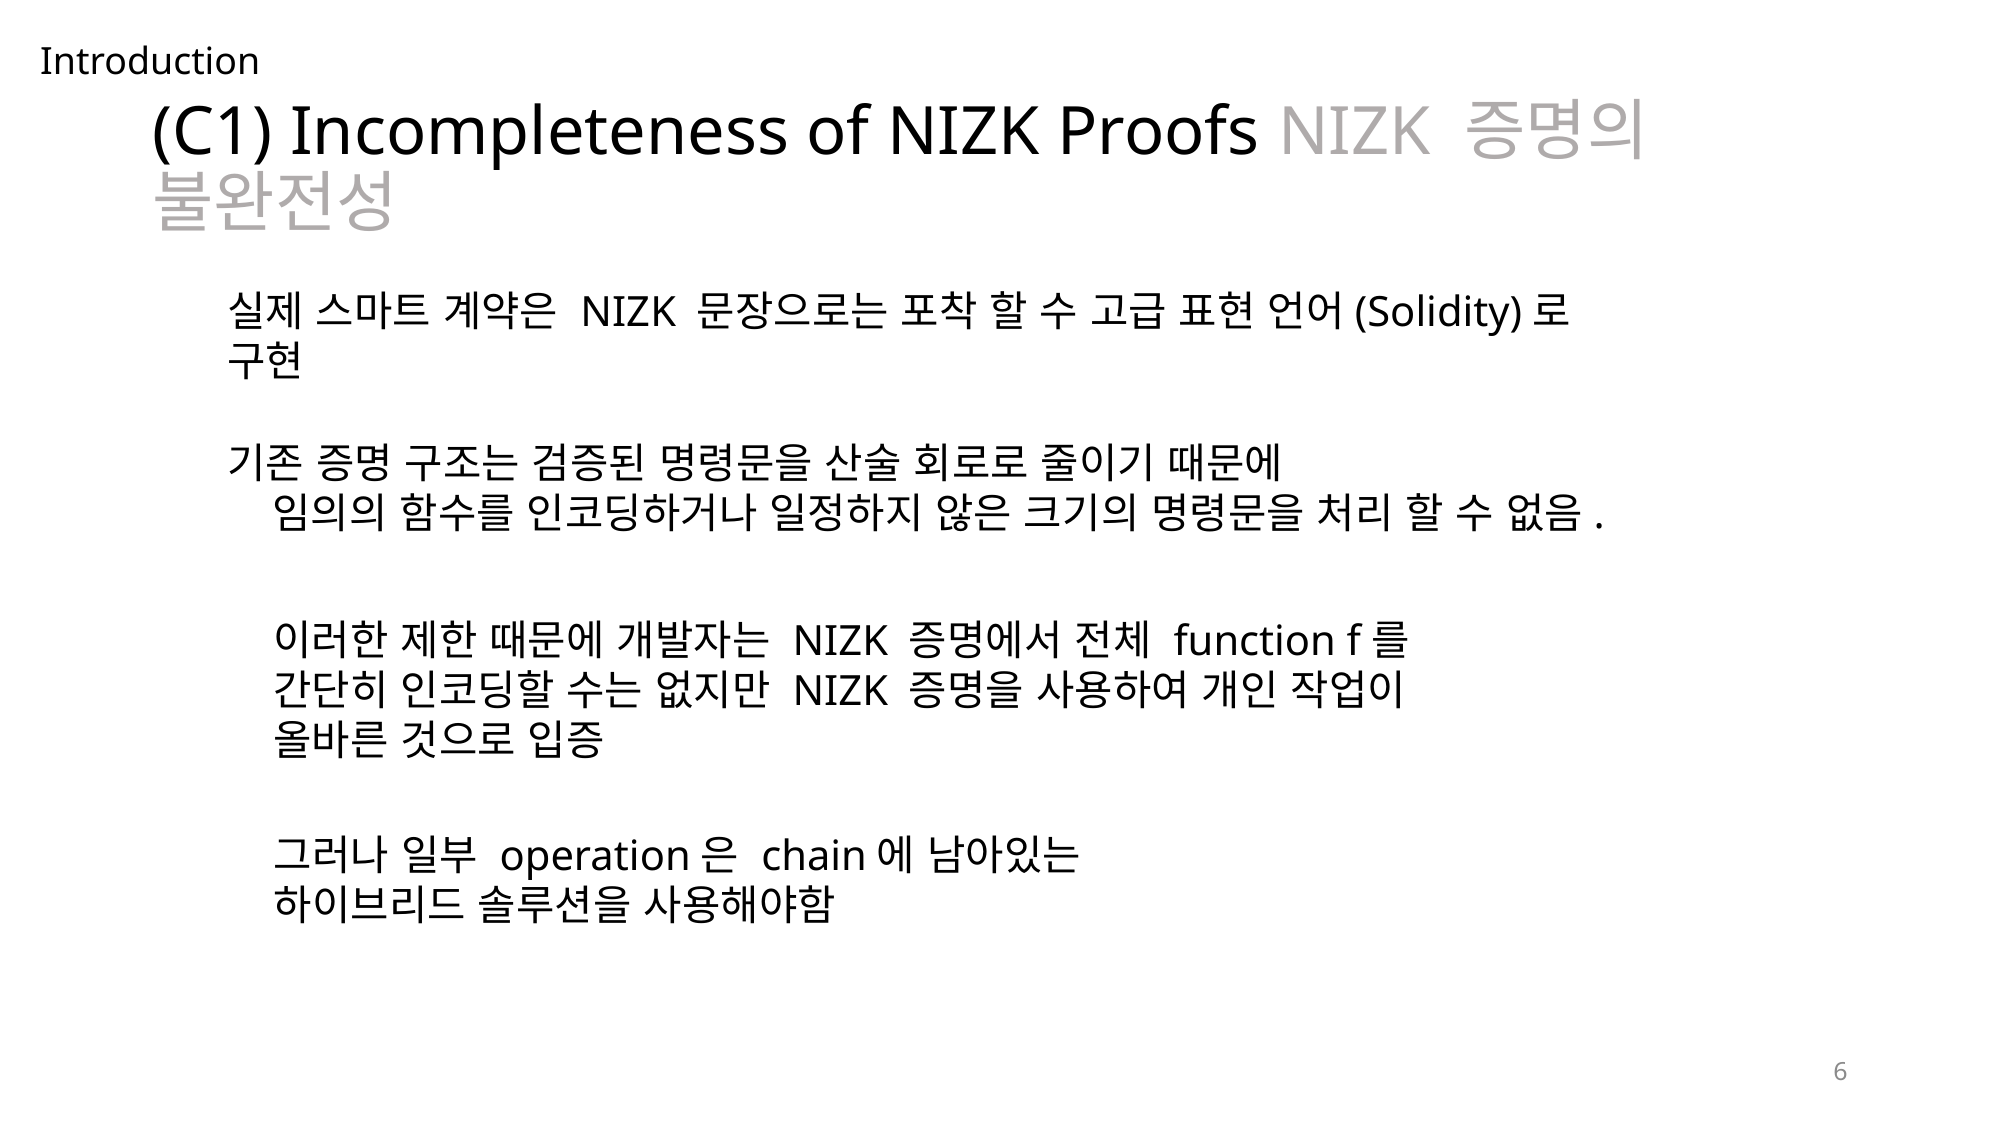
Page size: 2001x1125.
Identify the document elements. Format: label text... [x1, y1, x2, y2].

text_box 실제 스마트 계약은 NIZK 문장으로는 포착 할 수 고급 표현 언어(Solidity)로 구현 [212, 277, 1635, 393]
slide_number 6 [1412, 1042, 1863, 1103]
text_box 이러한 제한 때문에 개발자는 NIZK 증명에서 전체 function f를 간단히 인코딩할 수는 없지만 NIZK 증명을 사용하여 개인 작업이 올바른 것으로 입증 [258, 606, 1547, 772]
text_box 그러나 일부 operation은 chain에 남아있는 하이브리드 솔루션을 사용해야함 [258, 821, 1259, 937]
text_box Introduction [25, 29, 276, 90]
title (C1) Incompleteness of NIZK Proofs NIZK 증명의 불완전성 [137, 59, 1863, 278]
text_box 기존 증명 구조는 검증된 명령문을 산술 회로로 줄이기 때문에 임의의 함수를 인코딩하거나 일정하지 않은 크기의 명령문을 처리 할 수 없음. [212, 429, 1673, 545]
